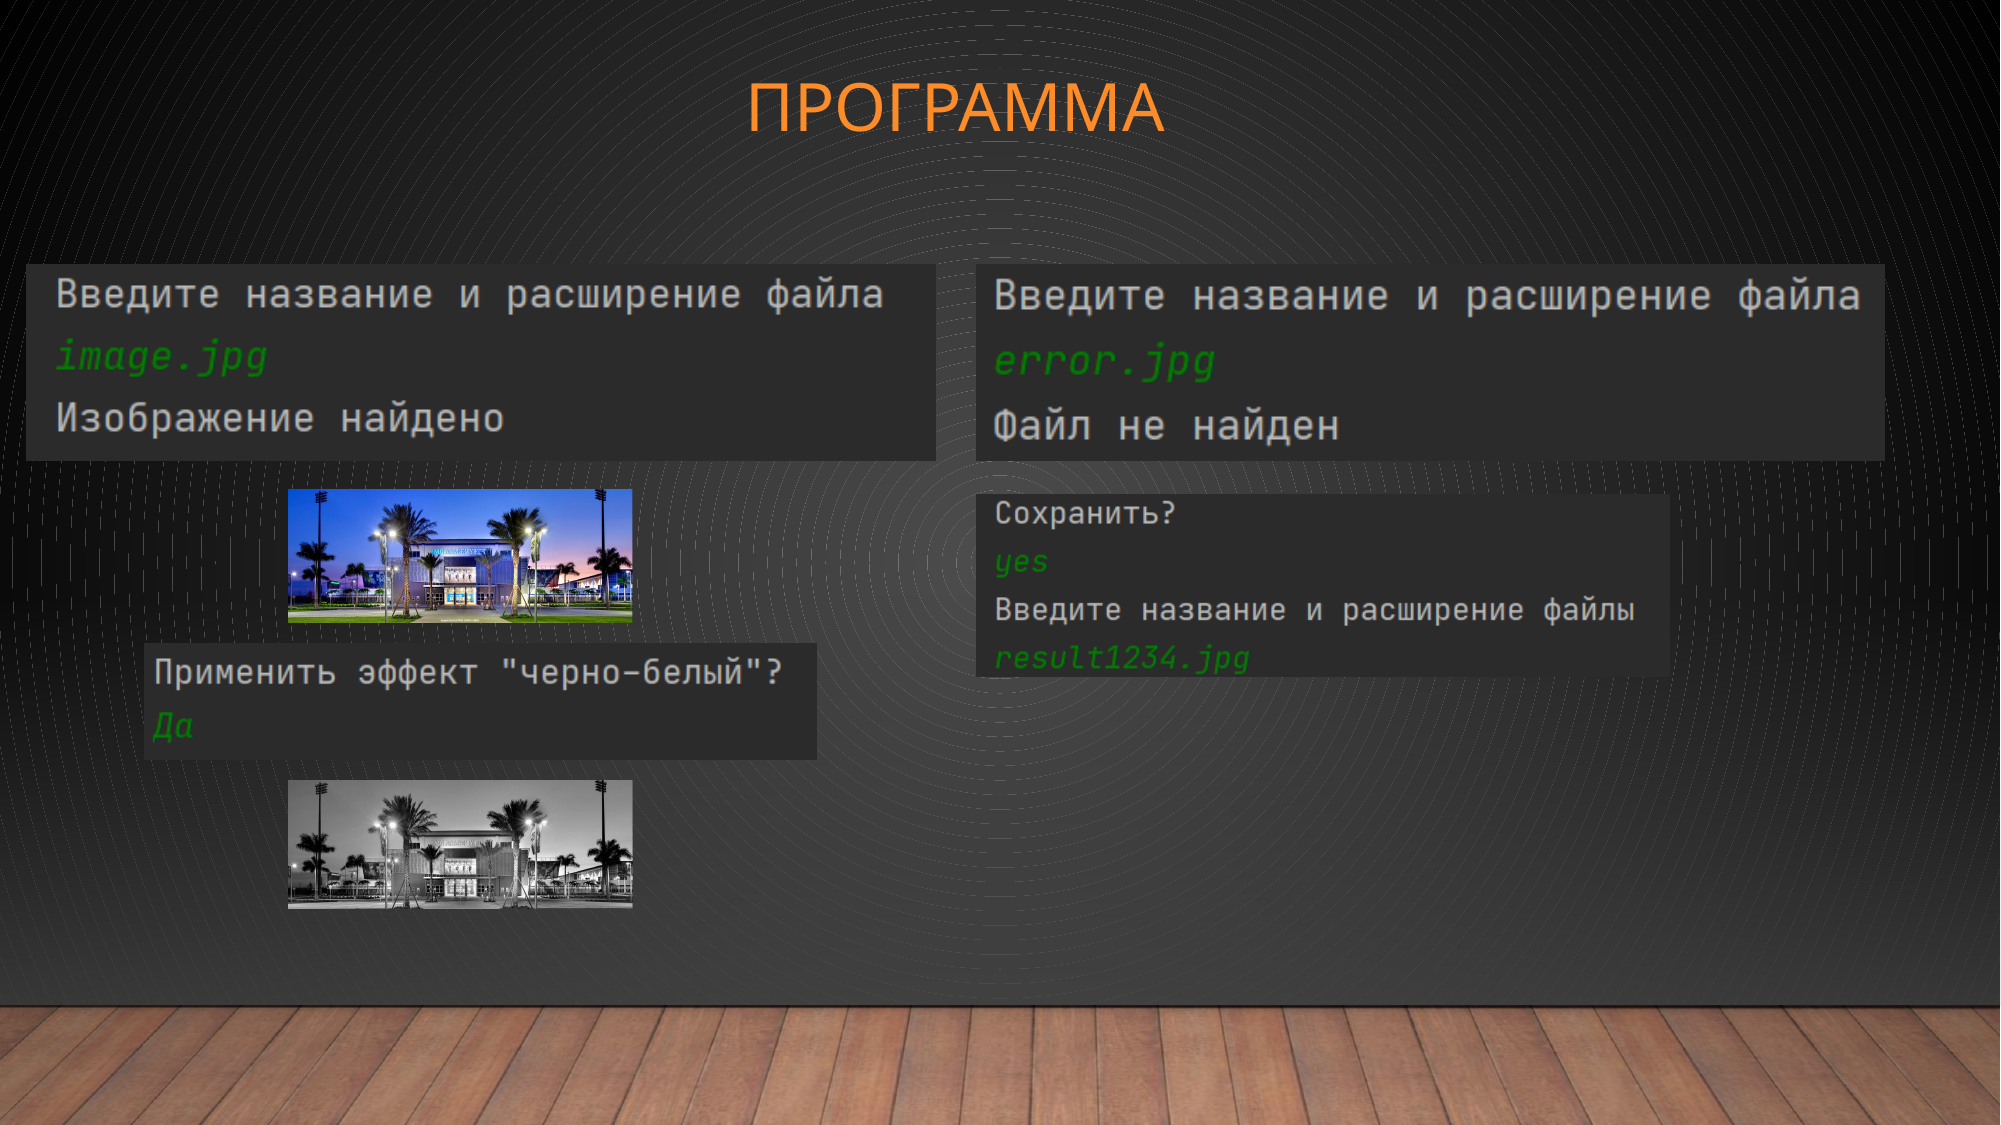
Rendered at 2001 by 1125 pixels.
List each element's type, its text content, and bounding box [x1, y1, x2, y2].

picture [144, 643, 818, 760]
picture [26, 263, 936, 462]
picture [976, 263, 1886, 462]
title Программа [658, 11, 1253, 209]
picture [0, 1005, 2000, 1125]
picture [976, 494, 1670, 677]
picture [287, 489, 633, 624]
picture [287, 780, 633, 909]
